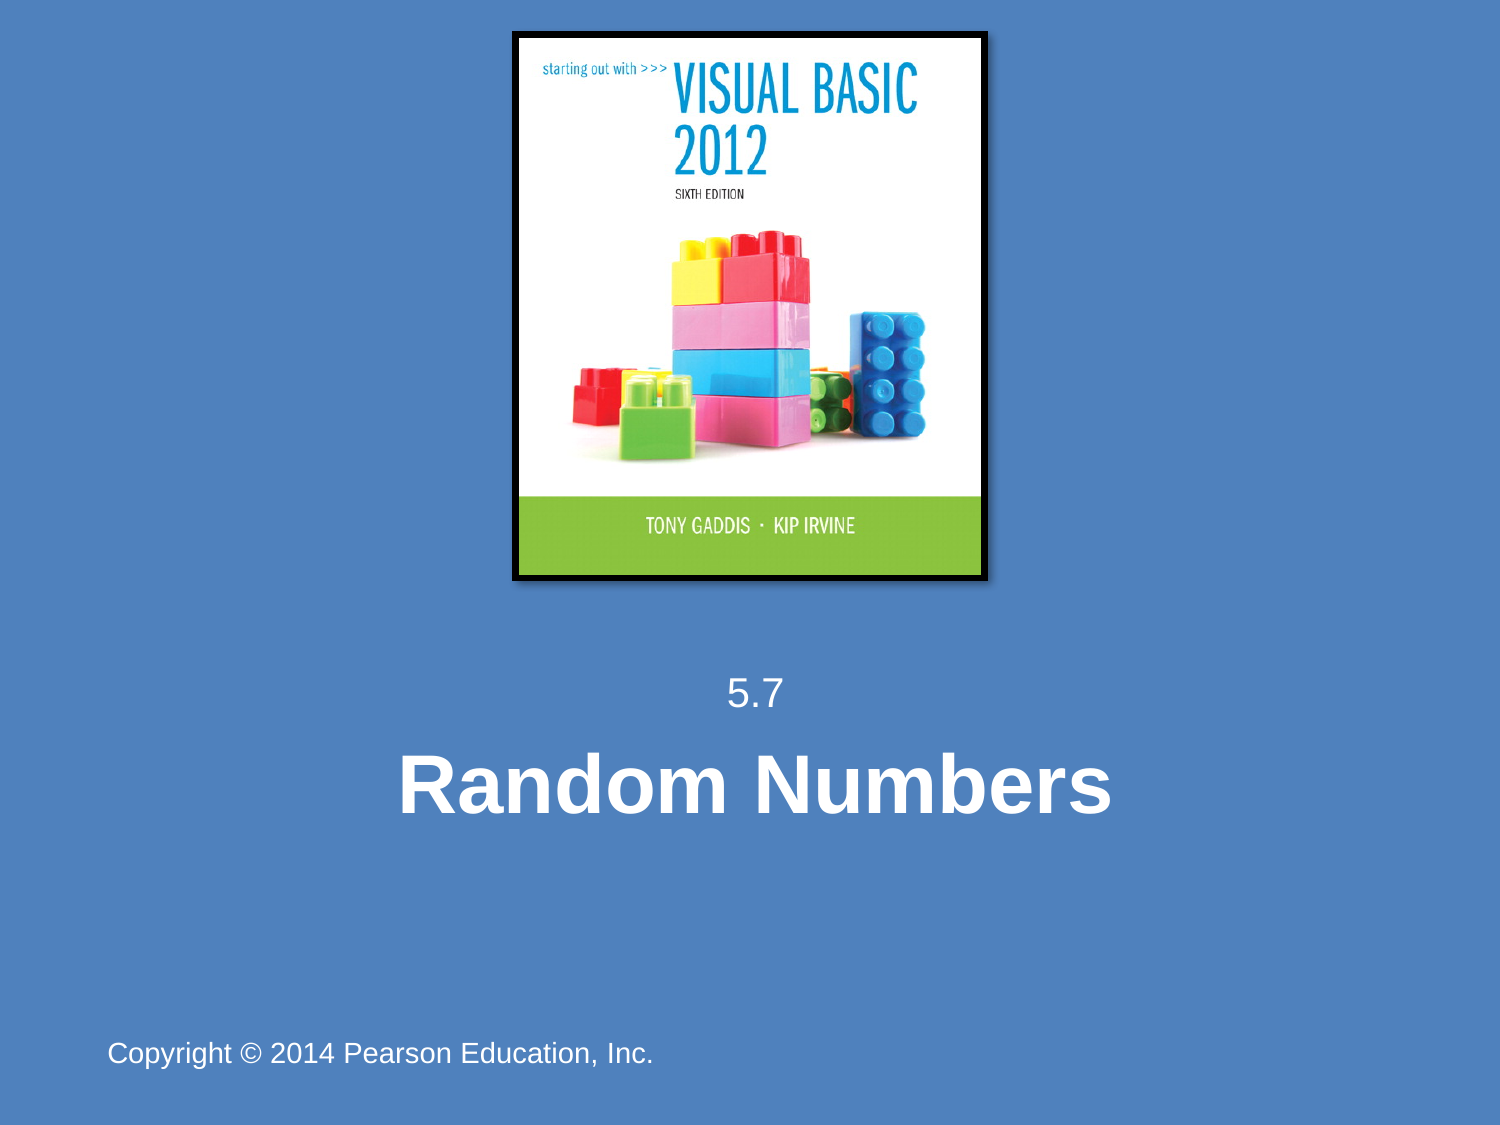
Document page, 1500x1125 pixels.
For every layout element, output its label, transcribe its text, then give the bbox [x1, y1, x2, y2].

title Random Numbers [118, 723, 1394, 947]
list 5.7 [118, 587, 1394, 723]
picture [519, 38, 981, 575]
